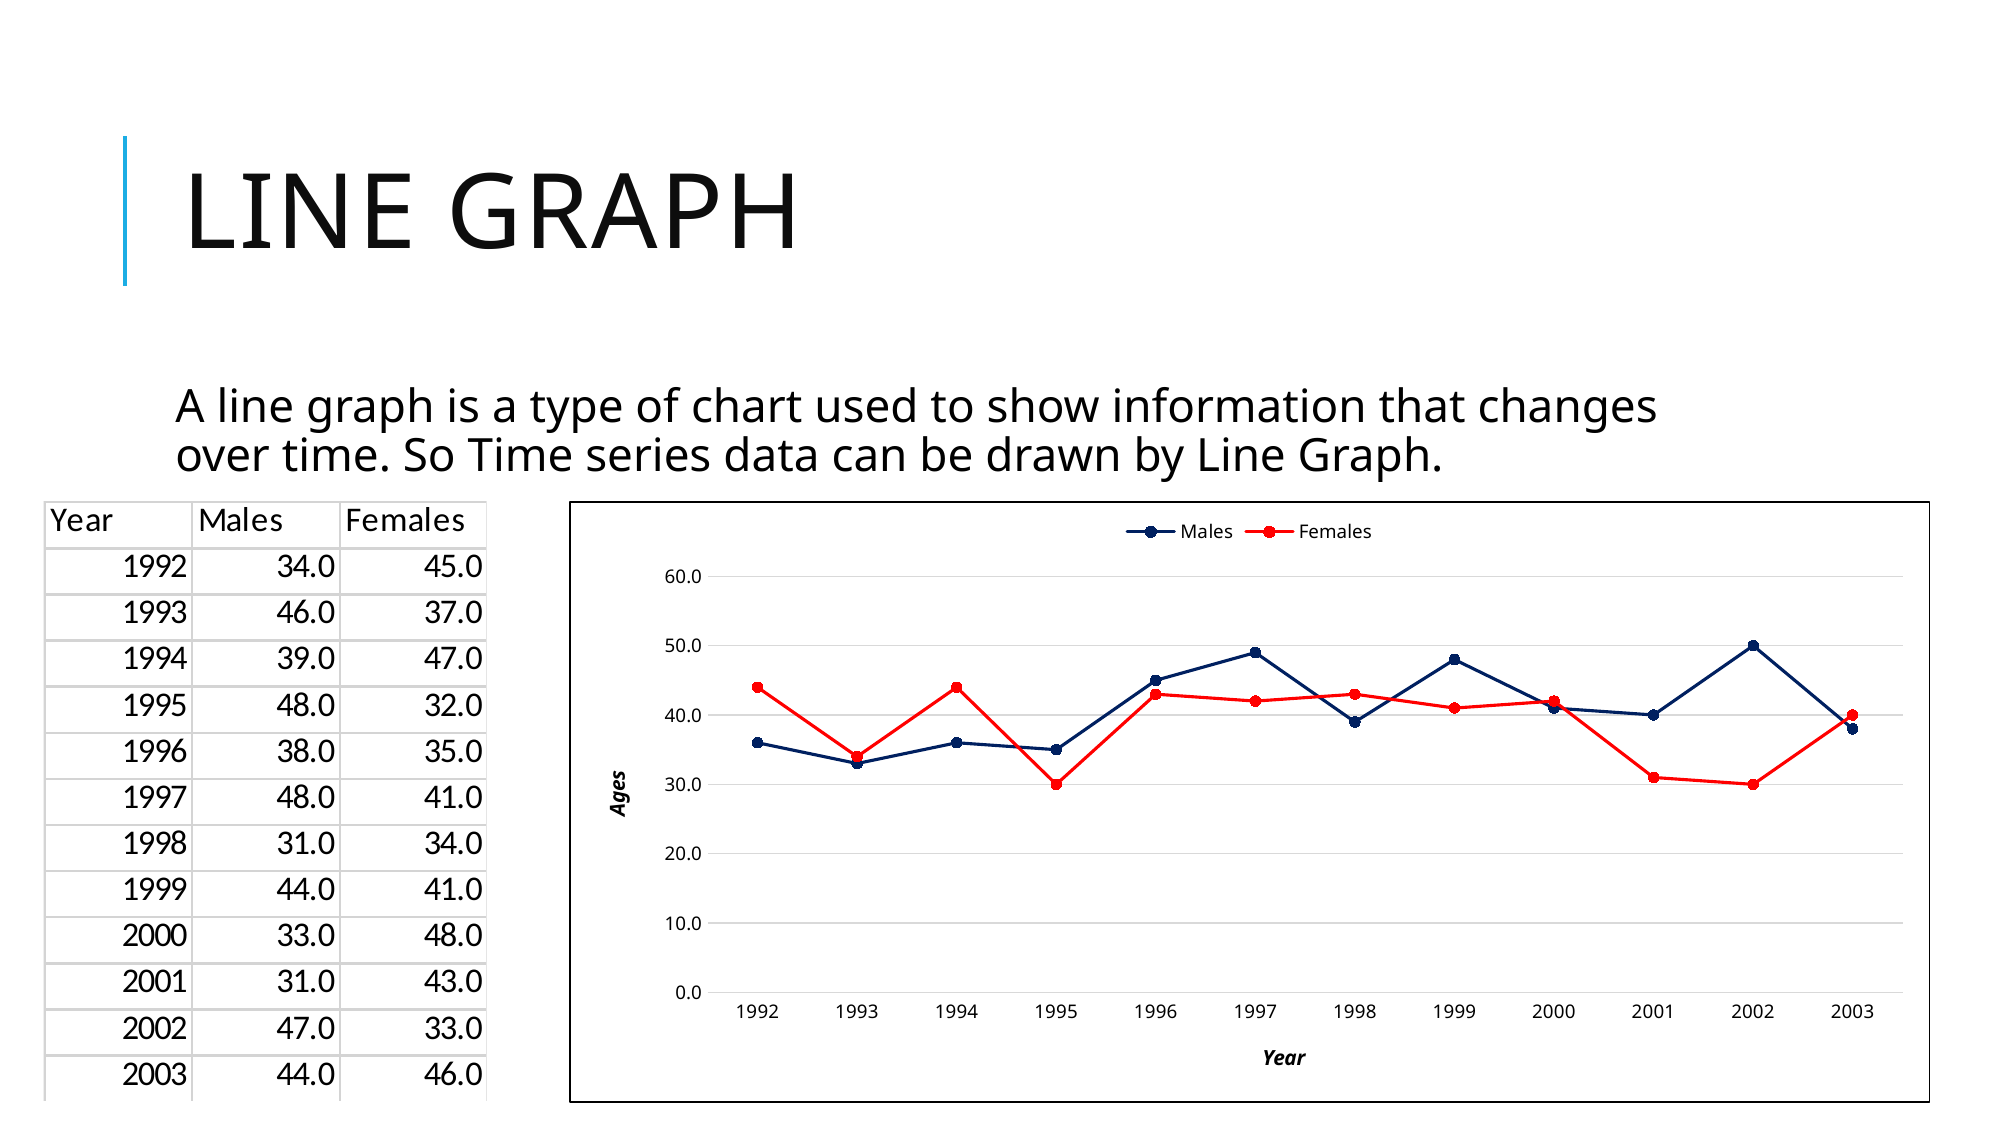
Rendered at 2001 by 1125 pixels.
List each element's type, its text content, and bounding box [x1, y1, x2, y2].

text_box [43, 500, 489, 1104]
list A line graph is a type of chart used to show information that changes over time. So Time series data can be drawn by Line Graph. [168, 375, 1763, 1035]
title Line graph [168, 96, 1763, 342]
chart [569, 500, 1931, 1104]
